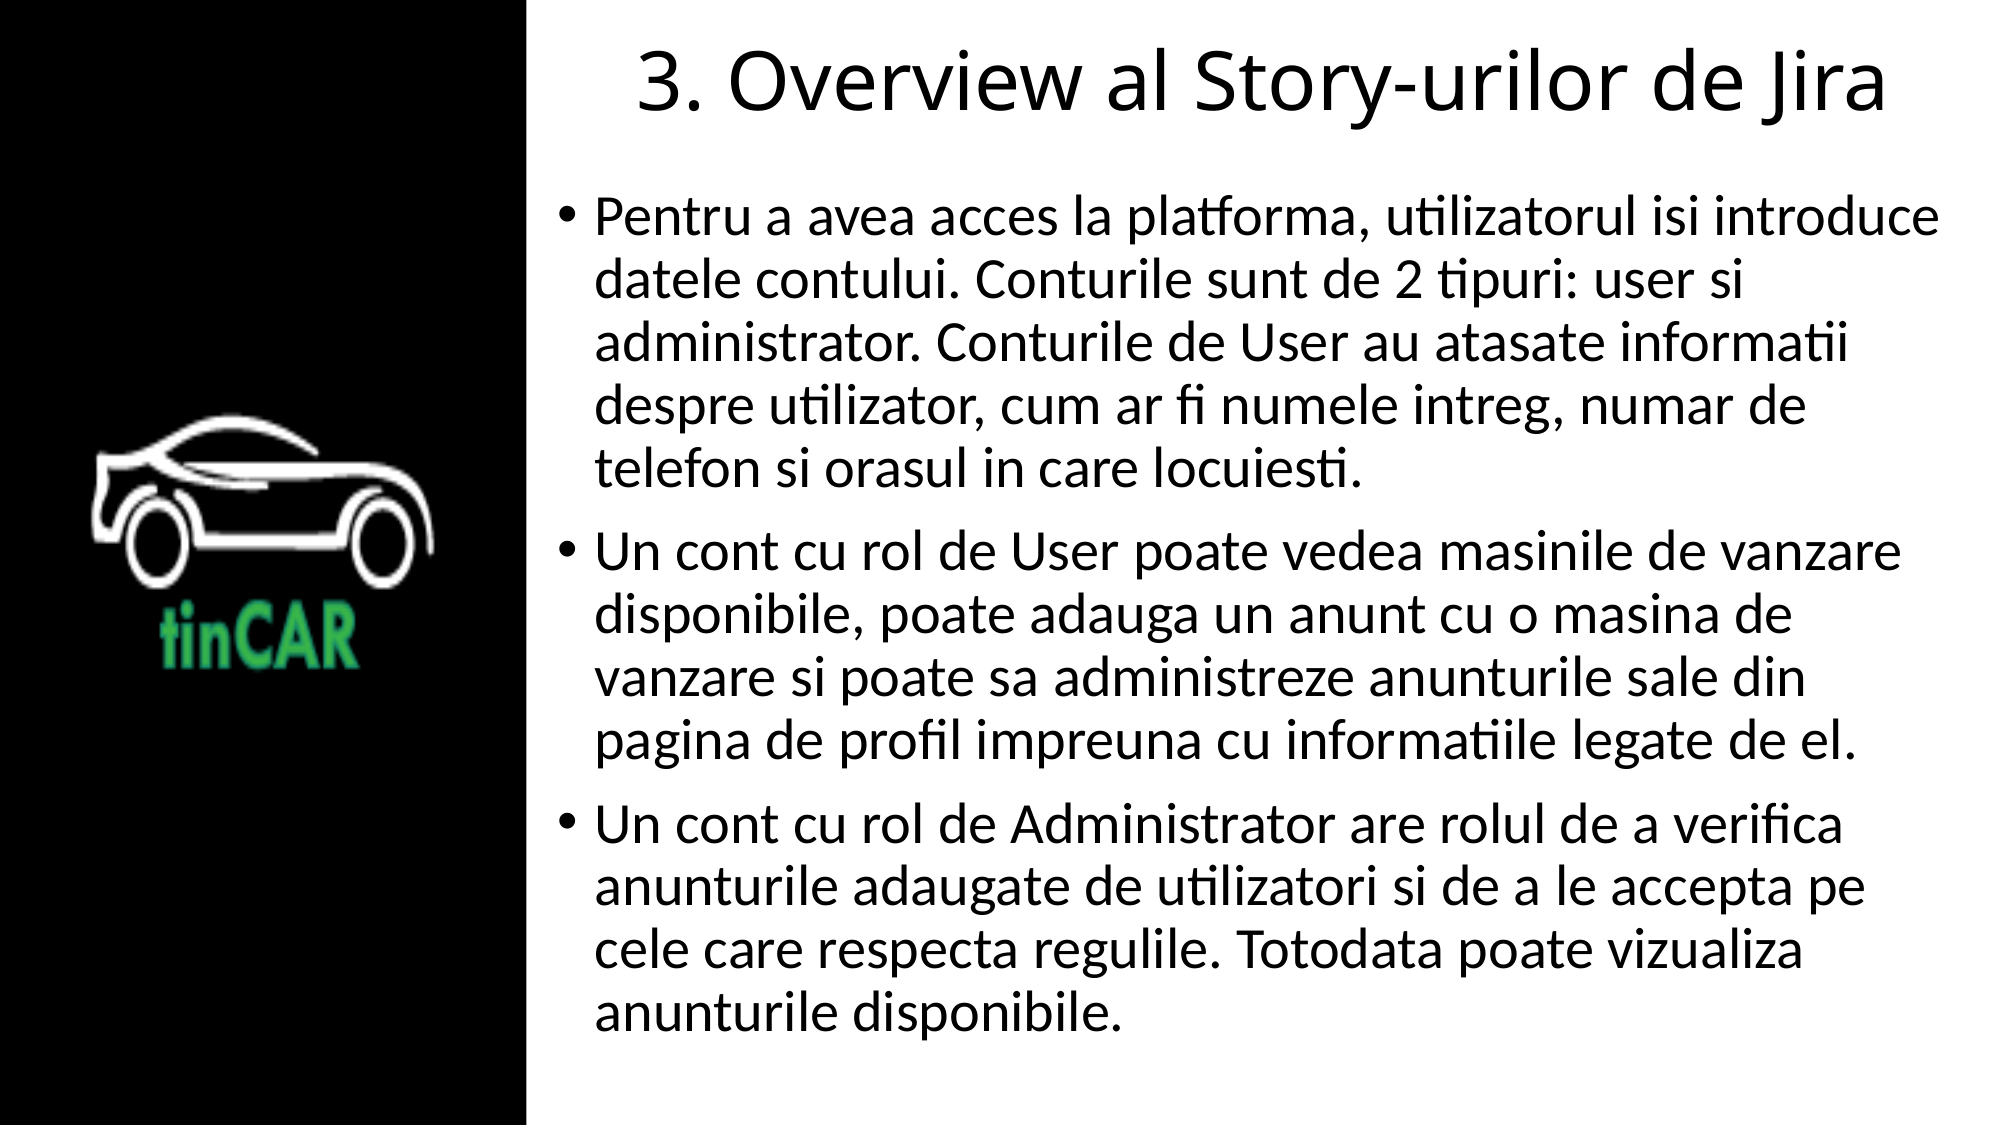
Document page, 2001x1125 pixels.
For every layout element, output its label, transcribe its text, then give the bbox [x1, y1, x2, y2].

picture [0, 0, 527, 1125]
title 3. Overview al Story-urilor de Jira [542, 3, 1986, 164]
list Pentru a avea acces la platforma, utilizatorul isi introduce datele contului. Conturile sunt de 2 tipuri: user si administrator. Conturile de User au atasate informatii despre utilizator, cum ar fi numele intreg, numar de telefon si orasul in care locuiesti. Un cont cu rol de User poate vedea masinile de vanzare disponibile, poate adauga un anunt cu o masina de vanzare si poate sa administreze anunturile sale din pagina de profil impreuna cu informatiile legate de el. Un cont cu rol de Administrator are rolul de a verifica anunturile adaugate de utilizatori si de a le accepta pe cele care respecta regulile. Totodata poate vizualiza anunturile disponibile. [542, 178, 1986, 1096]
